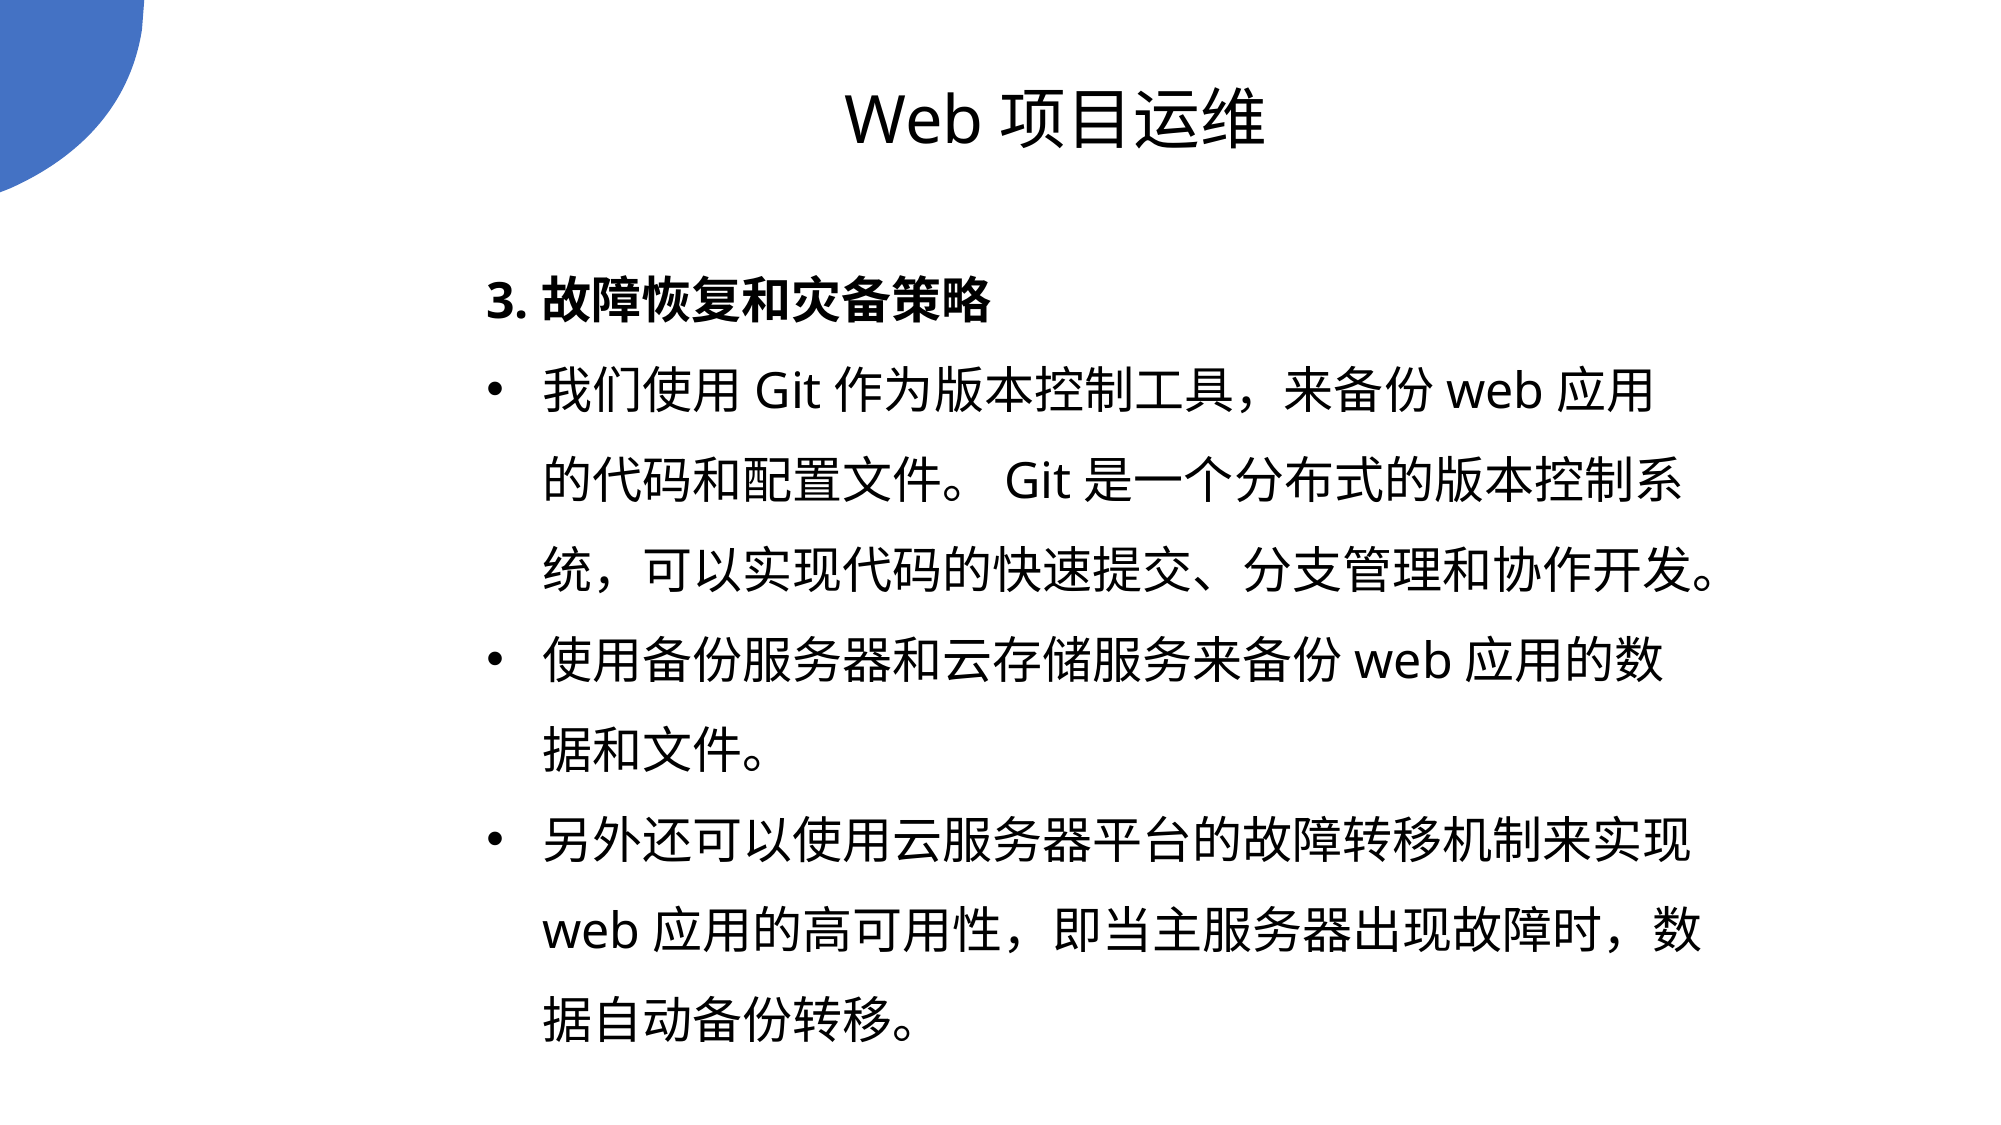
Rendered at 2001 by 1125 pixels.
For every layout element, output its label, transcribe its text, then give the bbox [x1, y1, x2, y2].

text_box 3.故障恢复和灾备策略 我们使用Git作为版本控制工具，来备份web应用的代码和配置文件。Git是一个分布式的版本控制系统，可以实现代码的快速提交、分支管理和协作开发。 使用备份服务器和云存储服务来备份web应用的数据和文件。 另外还可以使用云服务器平台的故障转移机制来实现web应用的高可用性，即当主服务器出现故障时，数据自动备份转移。 [471, 231, 1721, 1056]
text_box Web项目运维 [829, 78, 1308, 166]
